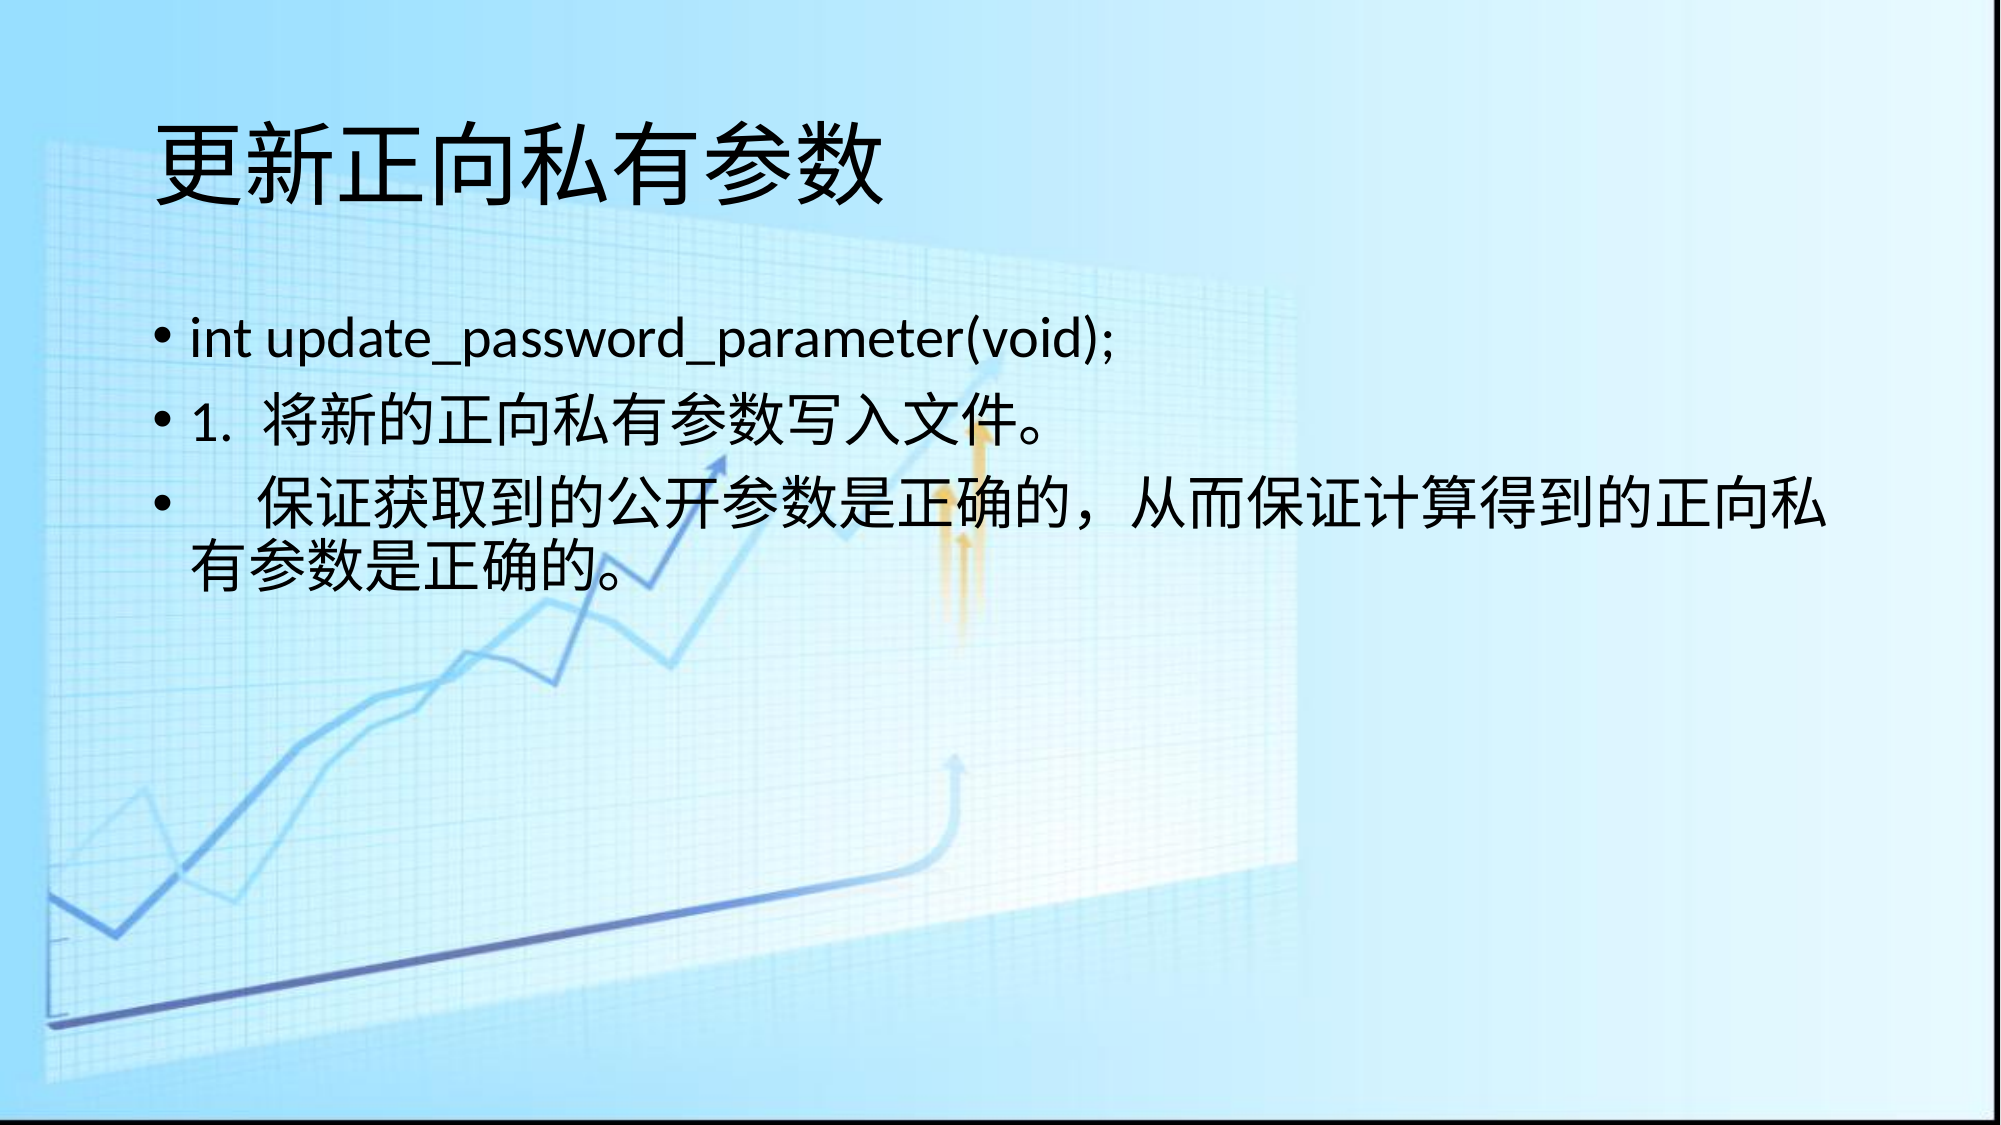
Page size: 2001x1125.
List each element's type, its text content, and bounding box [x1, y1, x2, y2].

list int update_password_parameter(void); 1. 将新的正向私有参数写入文件。 保证获取到的公开参数是正确的，从而保证计算得到的正向私有参数是正确的。 [137, 299, 1863, 1014]
picture [0, 0, 2001, 1125]
title 更新正向私有参数 [137, 59, 1863, 278]
